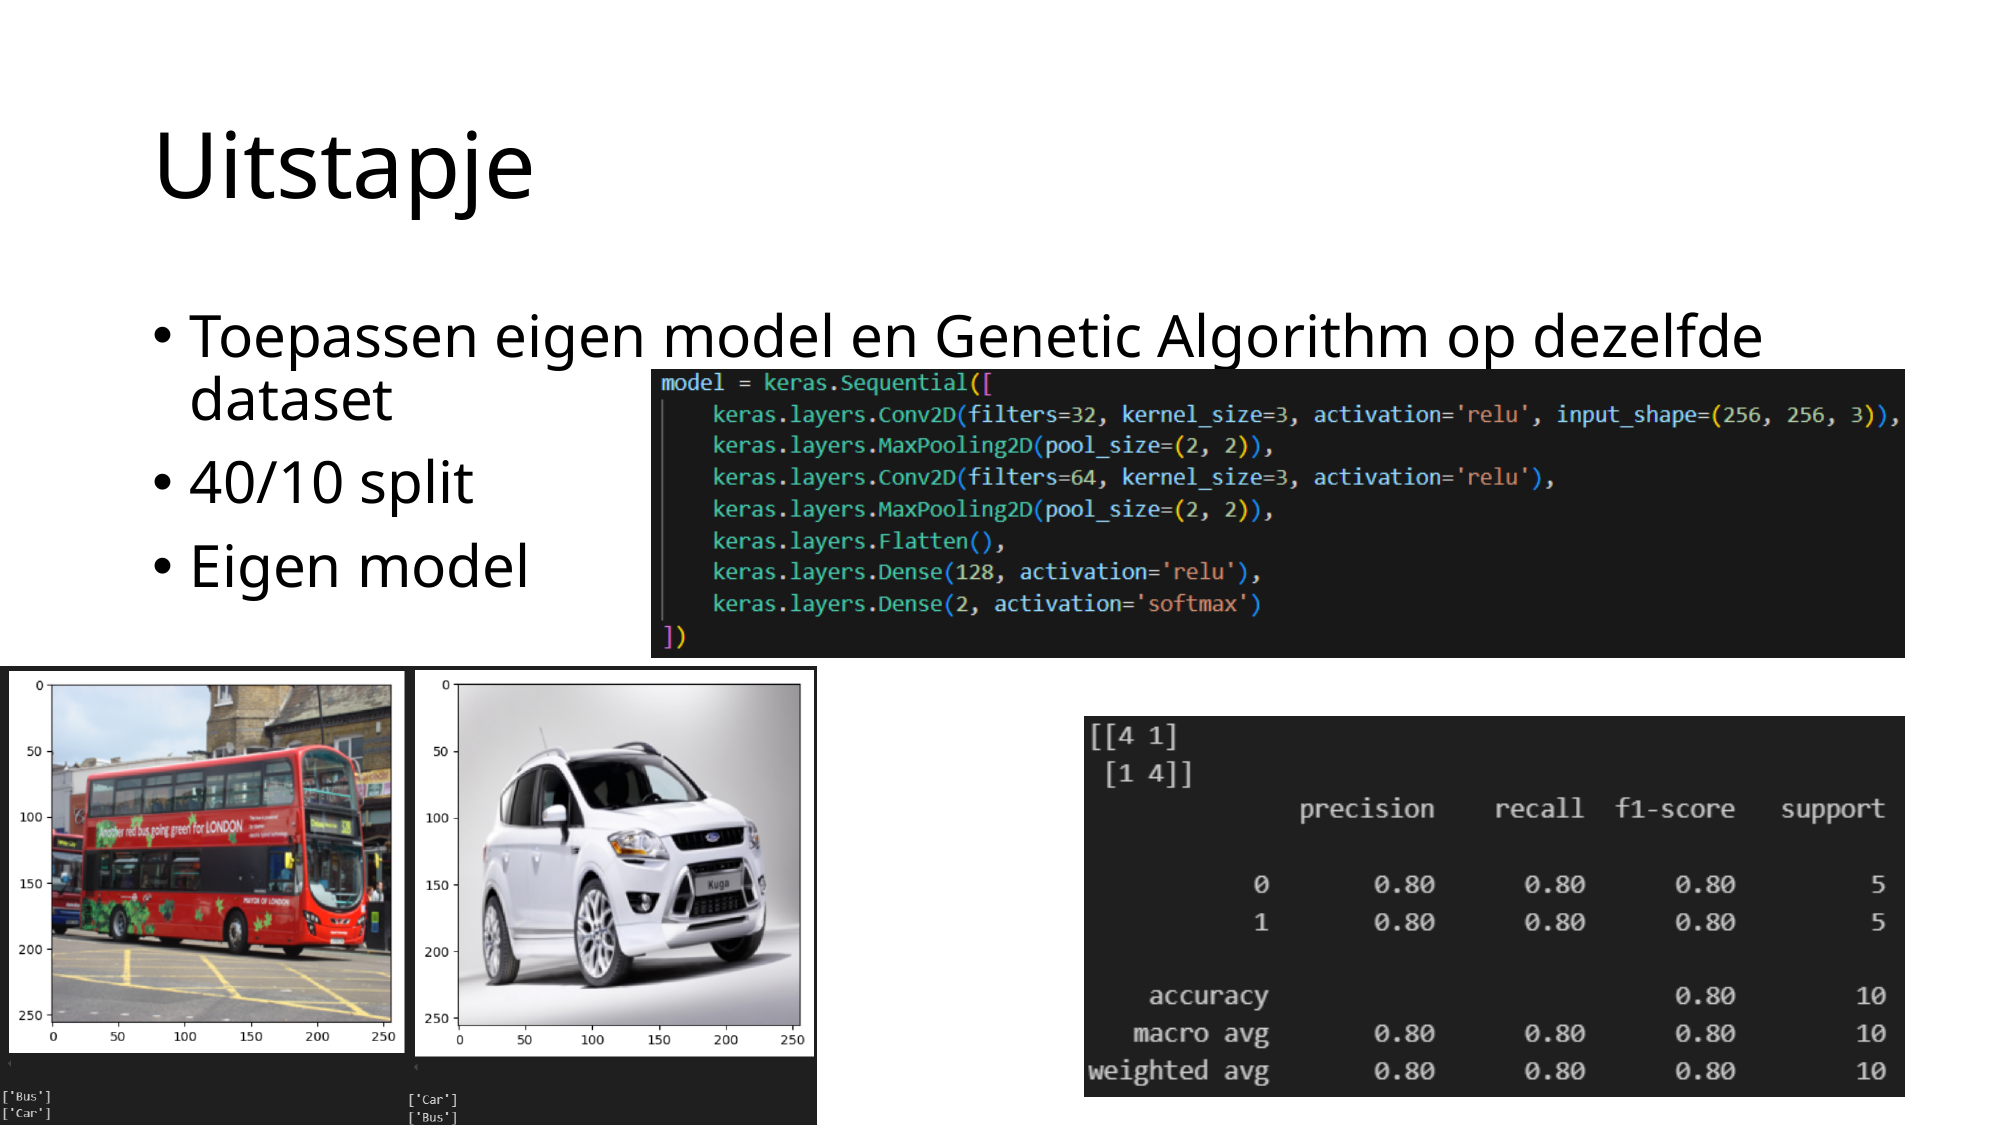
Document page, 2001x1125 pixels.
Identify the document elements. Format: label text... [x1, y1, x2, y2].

picture [650, 369, 1906, 659]
picture [0, 665, 817, 1125]
title Uitstapje [137, 59, 1863, 278]
picture [1083, 715, 1906, 1097]
list Toepassen eigen model en Genetic Algorithm op dezelfde dataset 40/10 split Eigen model [137, 299, 1863, 1014]
